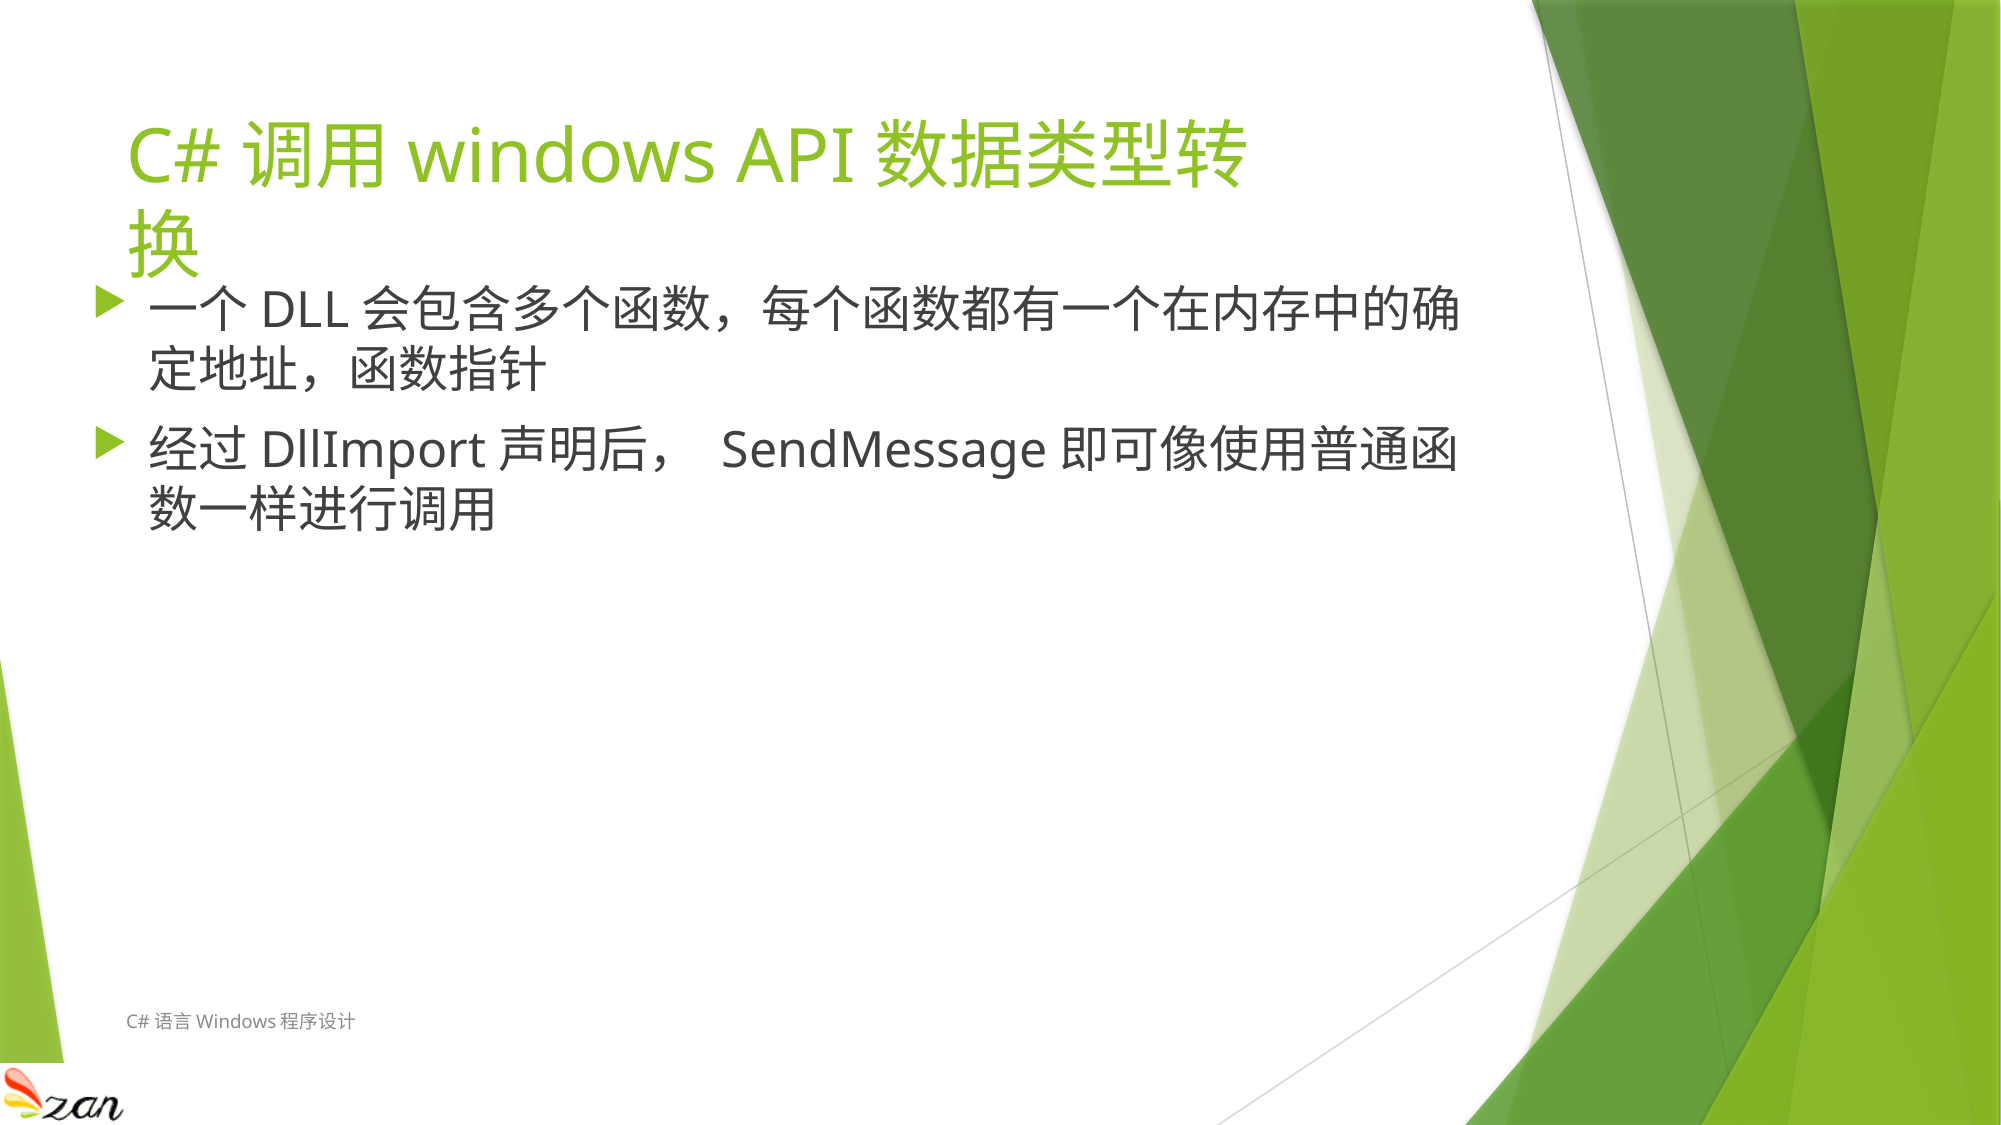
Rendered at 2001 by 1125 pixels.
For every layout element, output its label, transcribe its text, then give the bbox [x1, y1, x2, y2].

footer C#语言Windows程序设计 [111, 991, 1145, 1051]
picture [0, 1063, 128, 1125]
title C#调用windows API数据类型转换 [111, 99, 1273, 227]
list 一个DLL会包含多个函数，每个函数都有一个在内存中的确定地址，函数指针 经过DllImport声明后， SendMessage即可像使用普通函数一样进行调用 [77, 269, 1488, 907]
